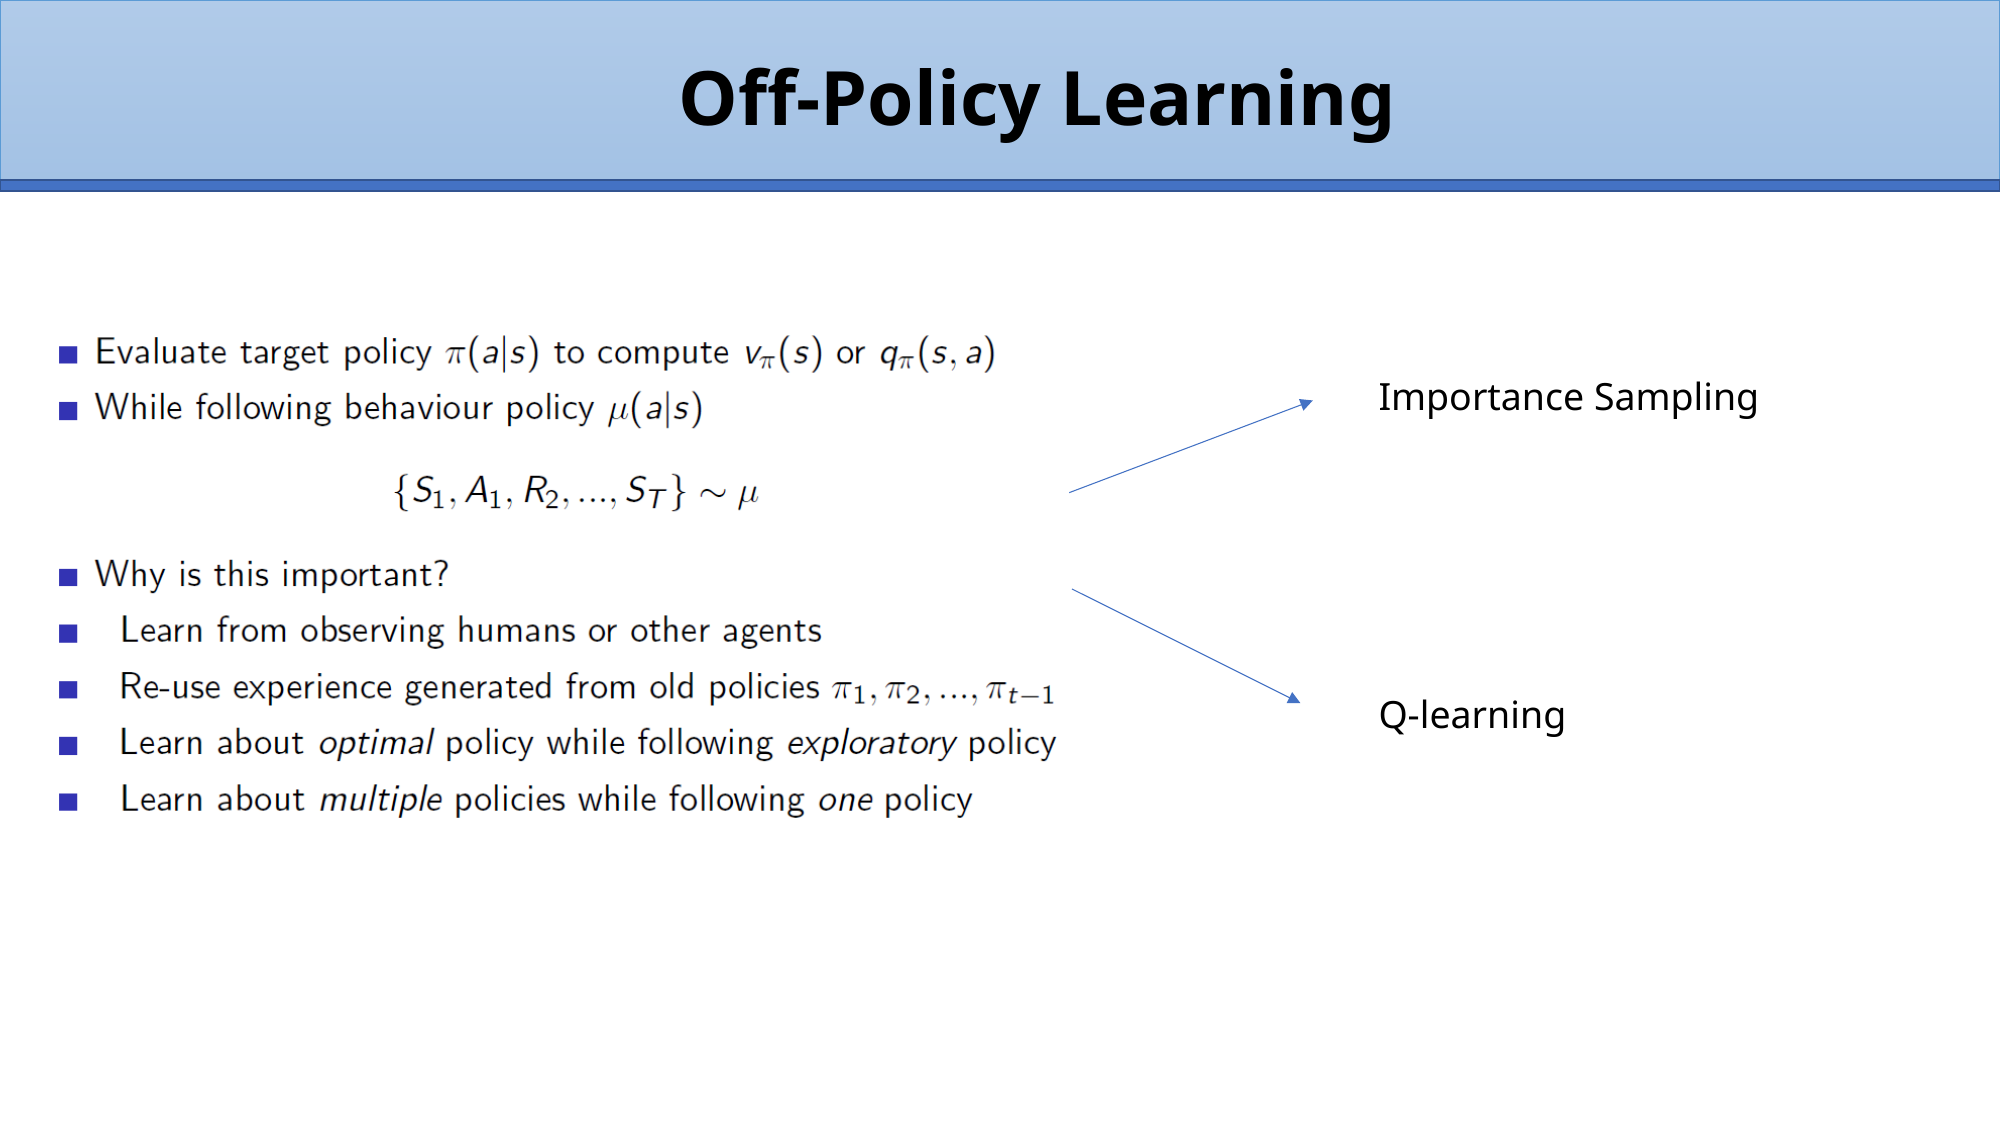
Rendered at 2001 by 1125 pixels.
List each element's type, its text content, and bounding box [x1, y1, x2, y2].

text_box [1071, 588, 1301, 704]
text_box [1069, 400, 1313, 493]
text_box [0, 0, 2000, 192]
text_box Q-learning [1363, 683, 1831, 744]
text_box Importance Sampling [1363, 366, 1831, 426]
picture [51, 322, 1073, 836]
